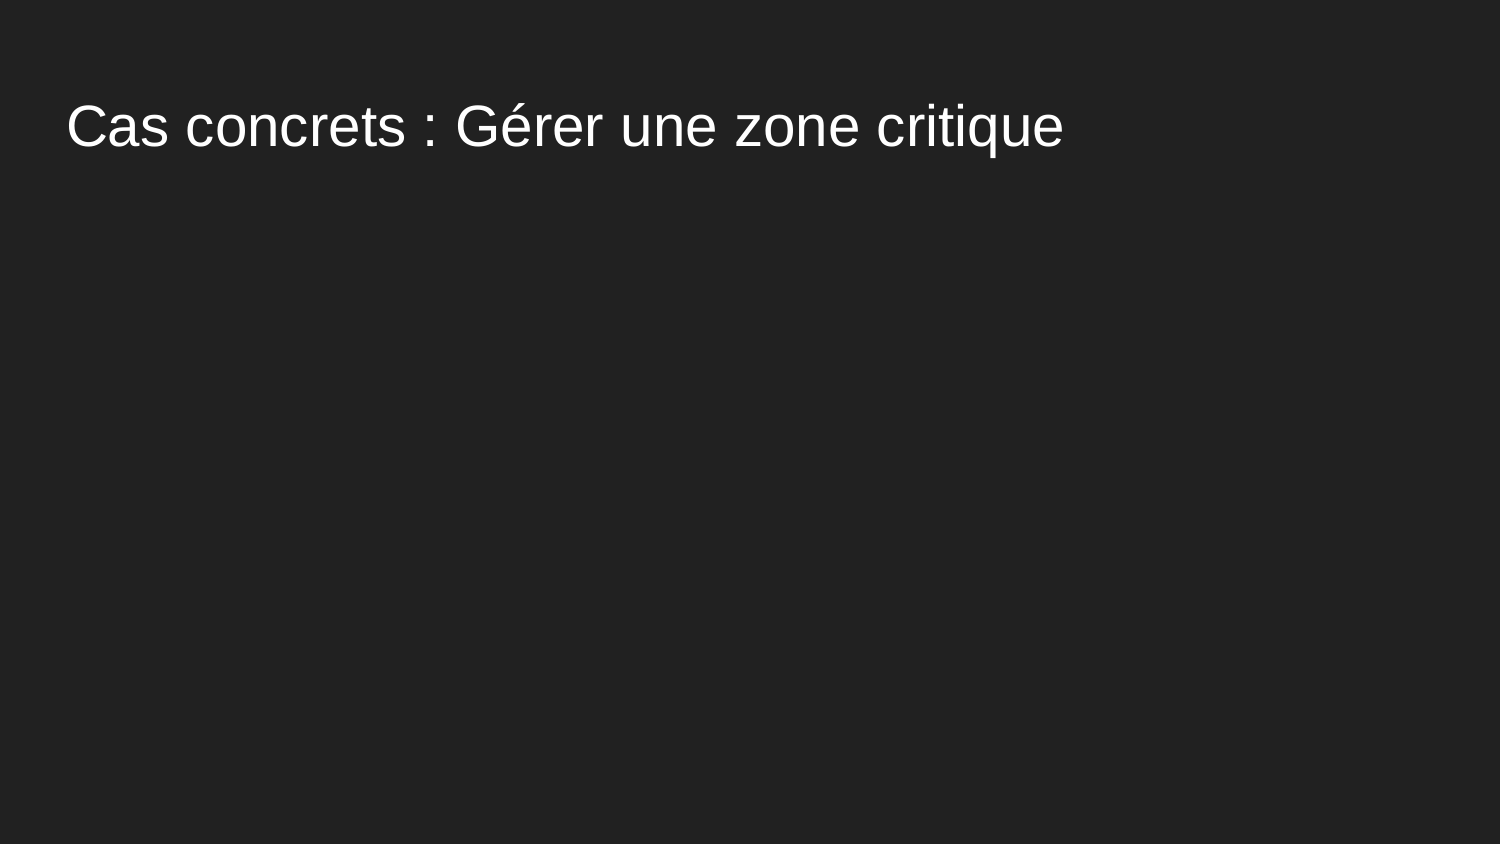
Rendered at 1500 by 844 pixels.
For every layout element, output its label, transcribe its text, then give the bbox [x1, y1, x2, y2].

title Cas concrets : Gérer une zone critique [51, 72, 1449, 167]
